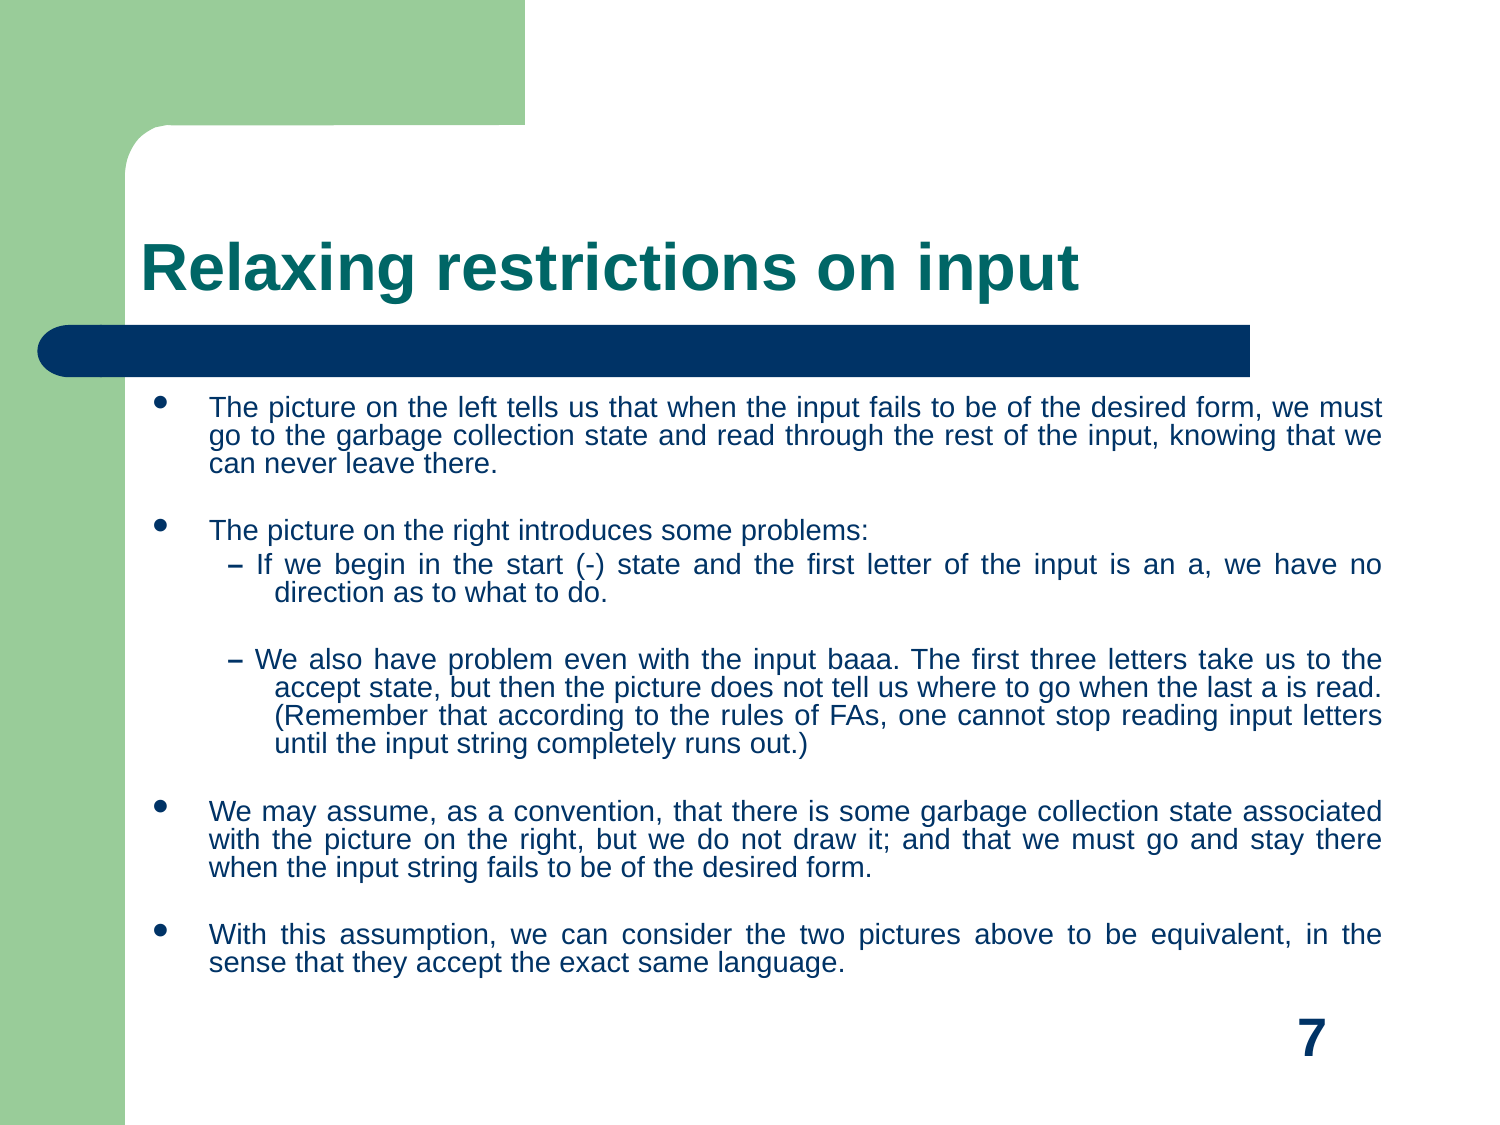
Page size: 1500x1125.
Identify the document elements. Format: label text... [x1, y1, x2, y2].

slide_number 7 [1124, 1037, 1500, 1076]
title Relaxing restrictions on input [125, 125, 1425, 313]
list The picture on the left tells us that when the input fails to be of the desired form, we must go to the garbage collection state and read through the rest of the input, knowing that we can never leave there. The picture on the right introduces some problems: – If we begin in the start (-) state and the first letter of the input is an a, we have no direction as to what to do. – We also have problem even with the input baaa. The first three letters take us to the accept state, but then the picture does not tell us where to go when the last a is read. (Remember that according to the rules of FAs, one cannot stop reading input letters until the input string completely runs out.) We may assume, as a convention, that there is some garbage collection state associated with the picture on the right, but we do not draw it; and that we must go and stay there when the input string fails to be of the desired form. With this assumption, we can consider the two pictures above to be equivalent, in the sense that they accept the exact same language. [137, 387, 1400, 999]
